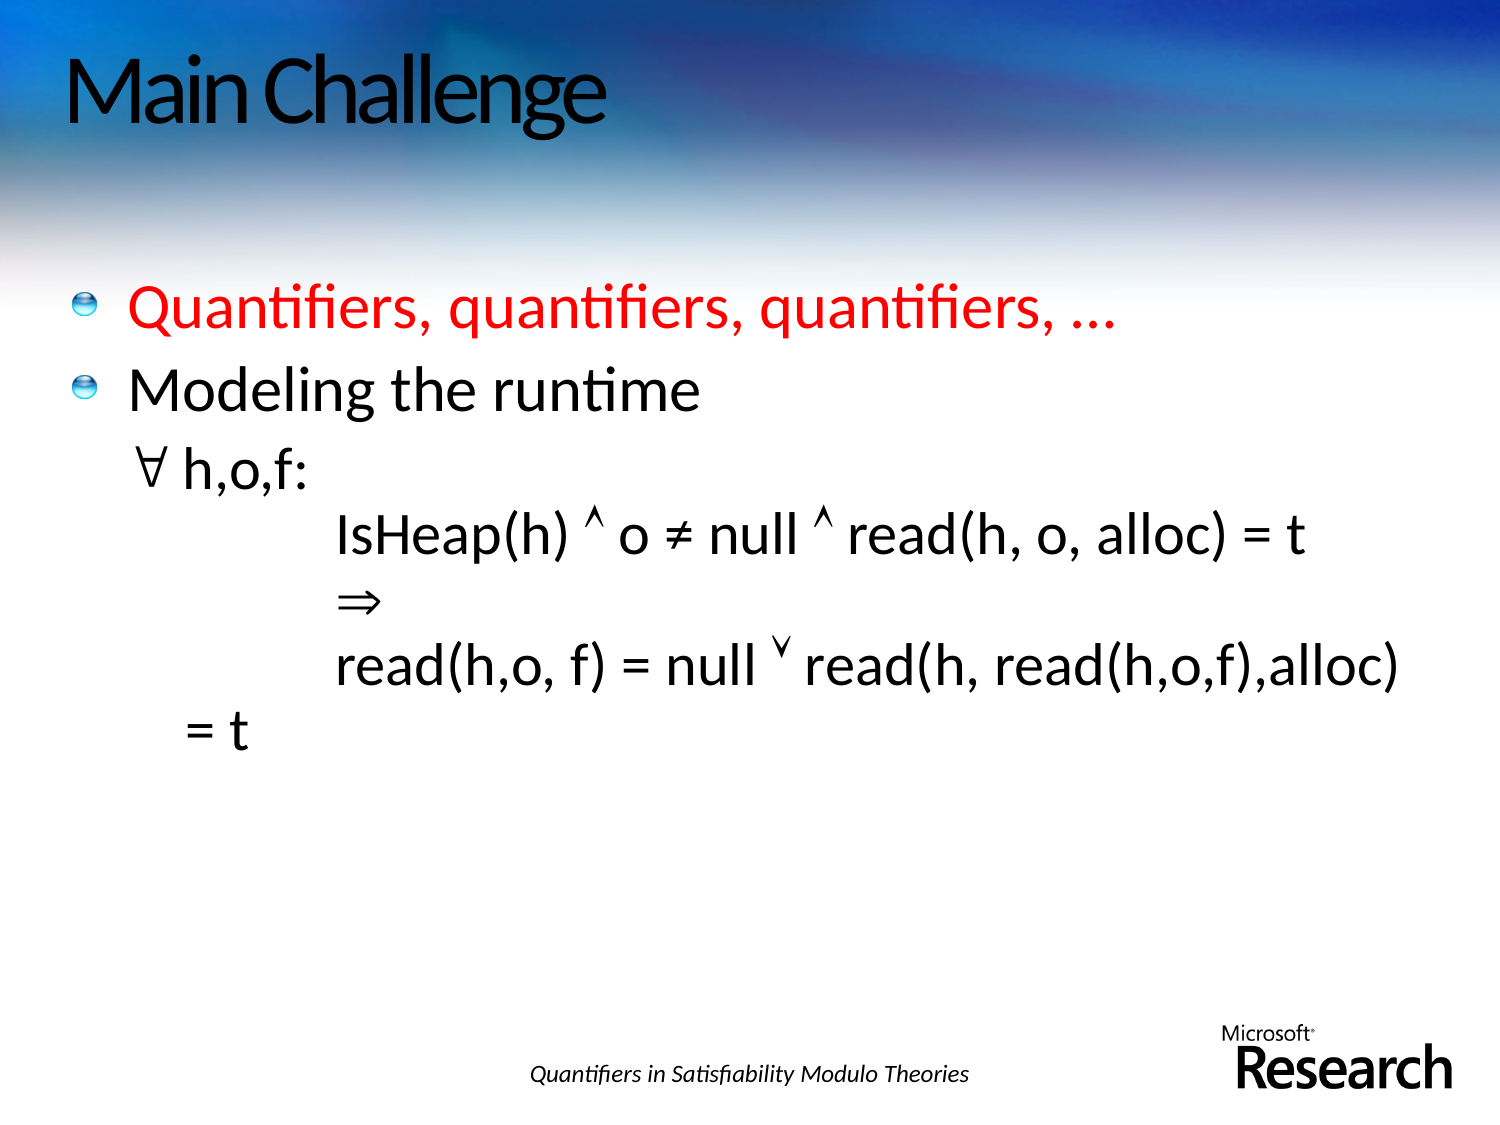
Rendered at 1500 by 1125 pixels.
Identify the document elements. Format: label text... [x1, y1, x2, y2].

title Main Challenge [62, 37, 1438, 161]
list Quantifiers, quantifiers, quantifiers, … Modeling the runtime  h,o,f: IsHeap(h)  o ≠ null  read(h, o, alloc) = t  read(h,o, f) = null  read(h, read(h,o,f),alloc) = t [63, 273, 1439, 708]
picture [0, 0, 1500, 1125]
footer Quantifiers in Satisfiability Modulo Theories [512, 1042, 988, 1103]
